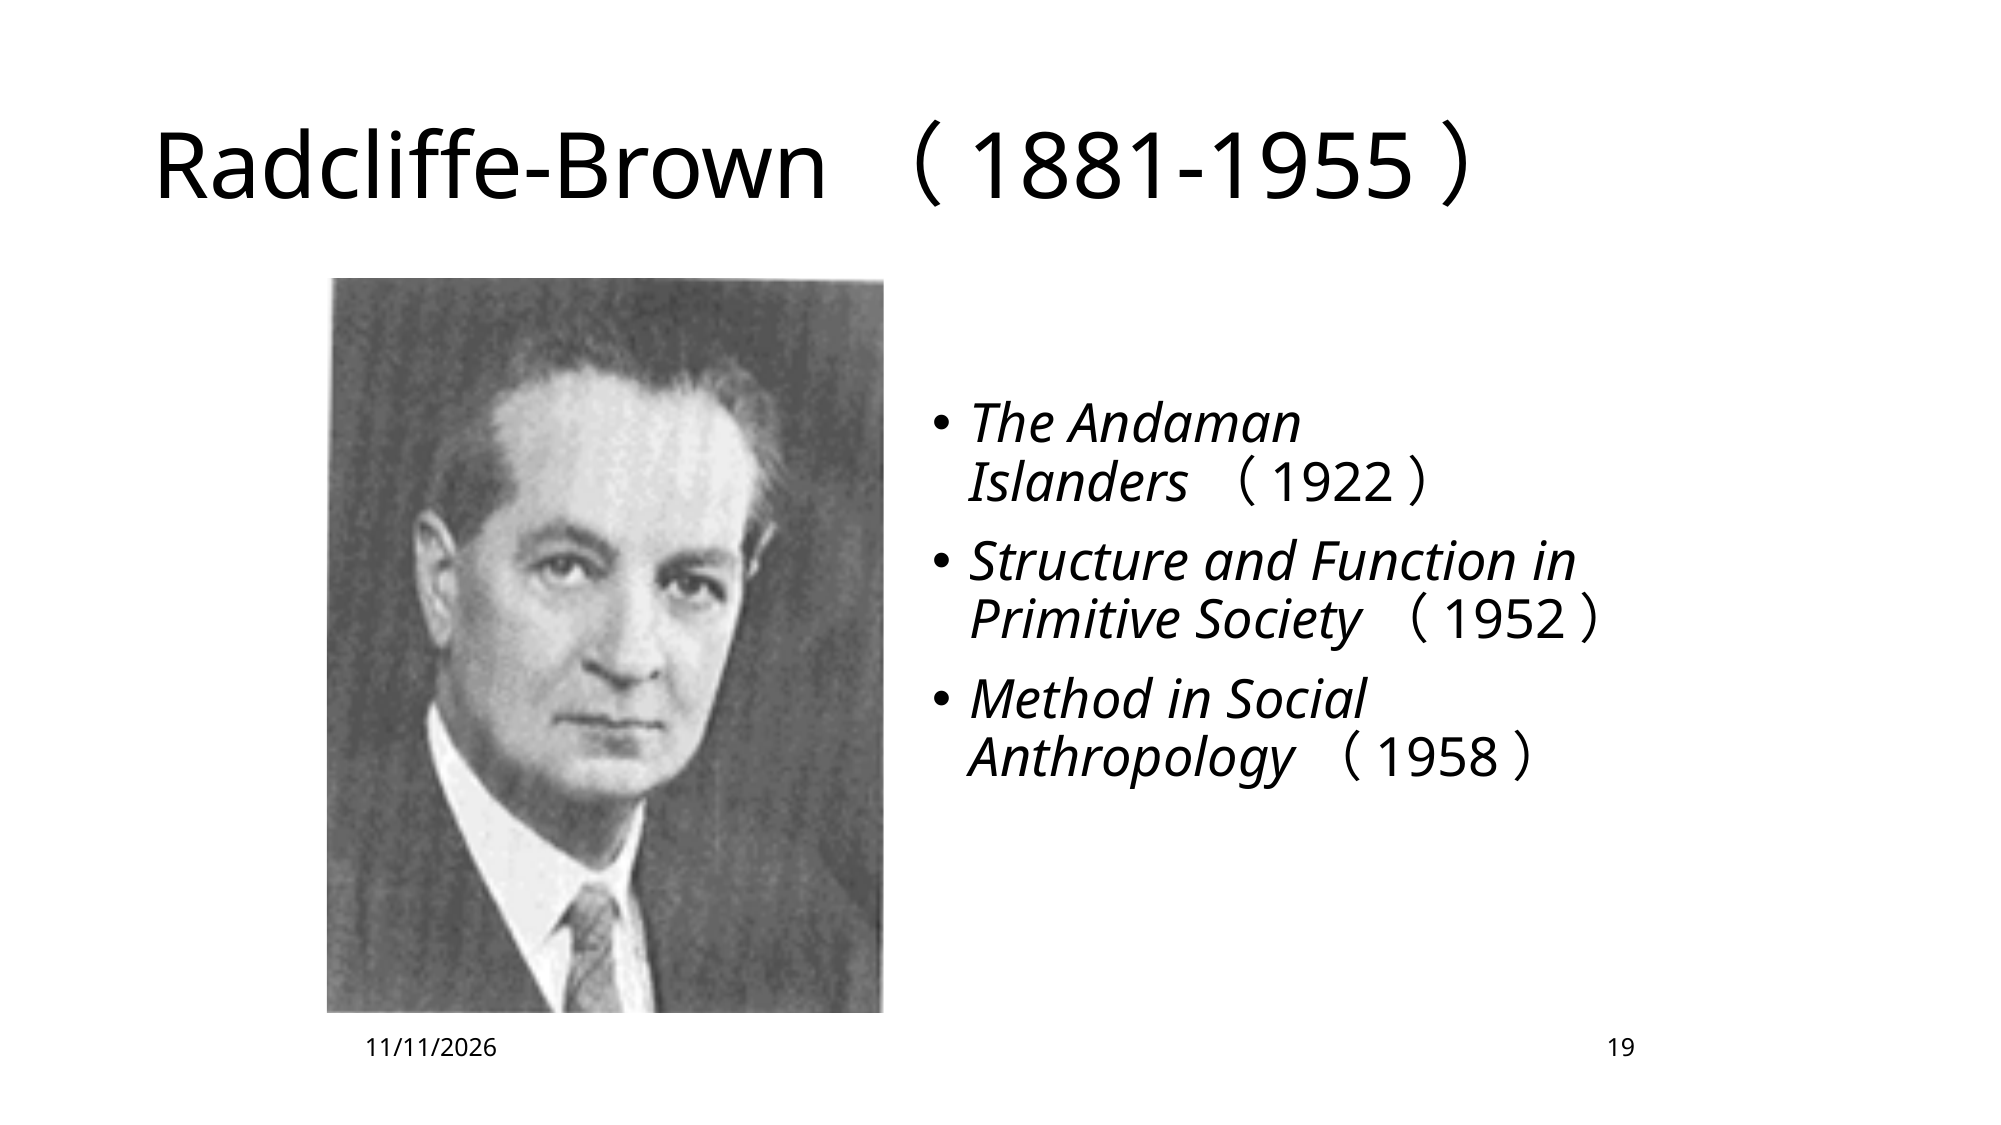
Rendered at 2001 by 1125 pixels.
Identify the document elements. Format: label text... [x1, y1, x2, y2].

list The Andaman Islanders（1922） Structure and Function in Primitive Society（1952） Method in Social Anthropology（1958） [917, 302, 1697, 989]
text_box 2022/11/4 [350, 1024, 675, 1103]
picture [326, 278, 884, 1013]
title Radcliffe-Brown（1881-1955） [137, 59, 1863, 278]
text_box 19 [1325, 1024, 1650, 1103]
